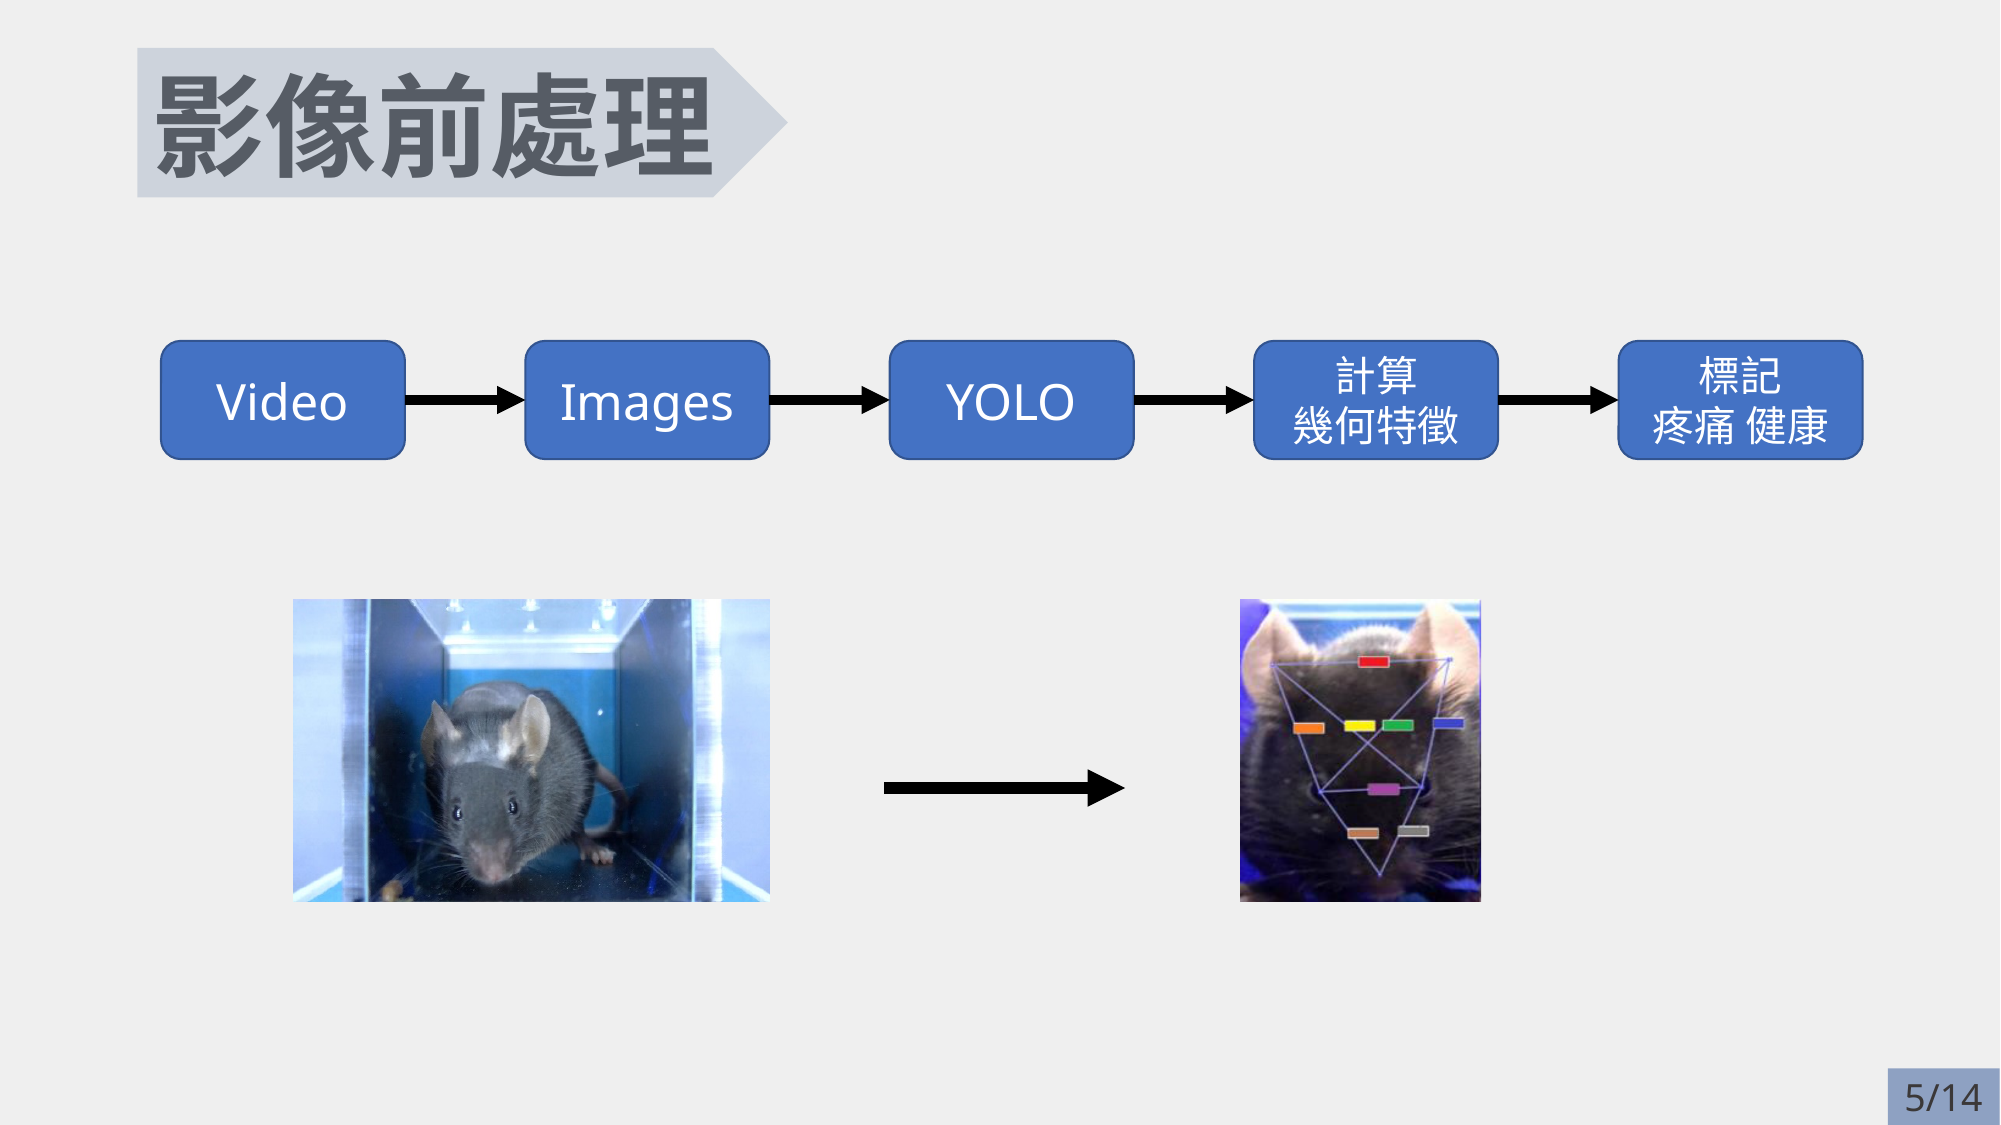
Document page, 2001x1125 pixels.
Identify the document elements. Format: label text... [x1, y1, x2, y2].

text_box Video [159, 339, 406, 461]
text_box 計算 幾何特徵 [1253, 339, 1500, 461]
text_box YOLO [888, 339, 1135, 461]
text_box 影像前處理 [137, 47, 1863, 201]
picture [293, 599, 770, 902]
text_box 標記 疼痛 健康 [1617, 339, 1864, 461]
text_box Images [524, 339, 771, 461]
text_box [136, 46, 790, 199]
picture [1240, 599, 1482, 902]
text_box 5/14 [1887, 1067, 2000, 1125]
